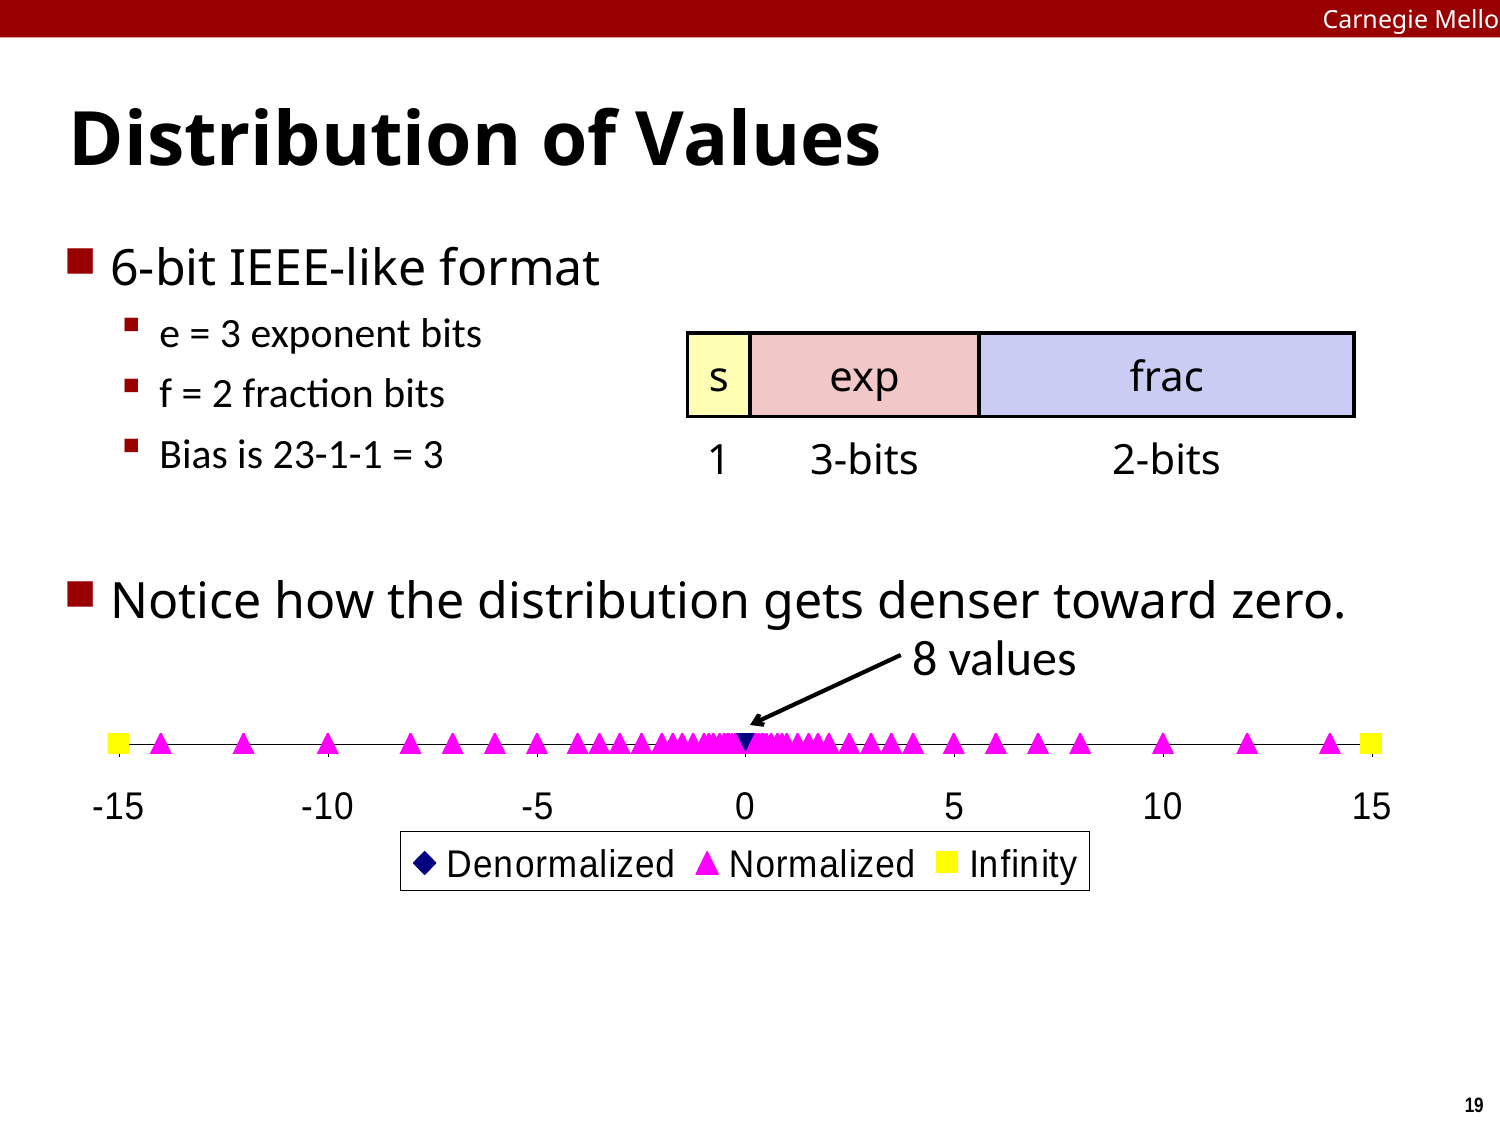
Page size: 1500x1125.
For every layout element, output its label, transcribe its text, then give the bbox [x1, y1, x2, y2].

text_box 8 values [900, 624, 1077, 685]
title Distribution of Values [62, 41, 1438, 228]
table_cell 1 [688, 418, 750, 500]
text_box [62, 724, 1429, 905]
table_cell 3-bits [750, 418, 979, 500]
table_header s [689, 335, 748, 415]
table_header exp [752, 335, 977, 415]
table_header frac [981, 335, 1352, 415]
text_box Carnegie Mellon [1322, 3, 1500, 33]
table_cell 2-bits [979, 418, 1354, 500]
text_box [749, 654, 901, 726]
list 6-bit IEEE-like format e = 3 exponent bits f = 2 fraction bits Bias is 23-1-1 = 3 Notice how the distribution gets denser toward zero. [62, 228, 1438, 1122]
text_box [0, 0, 1500, 38]
